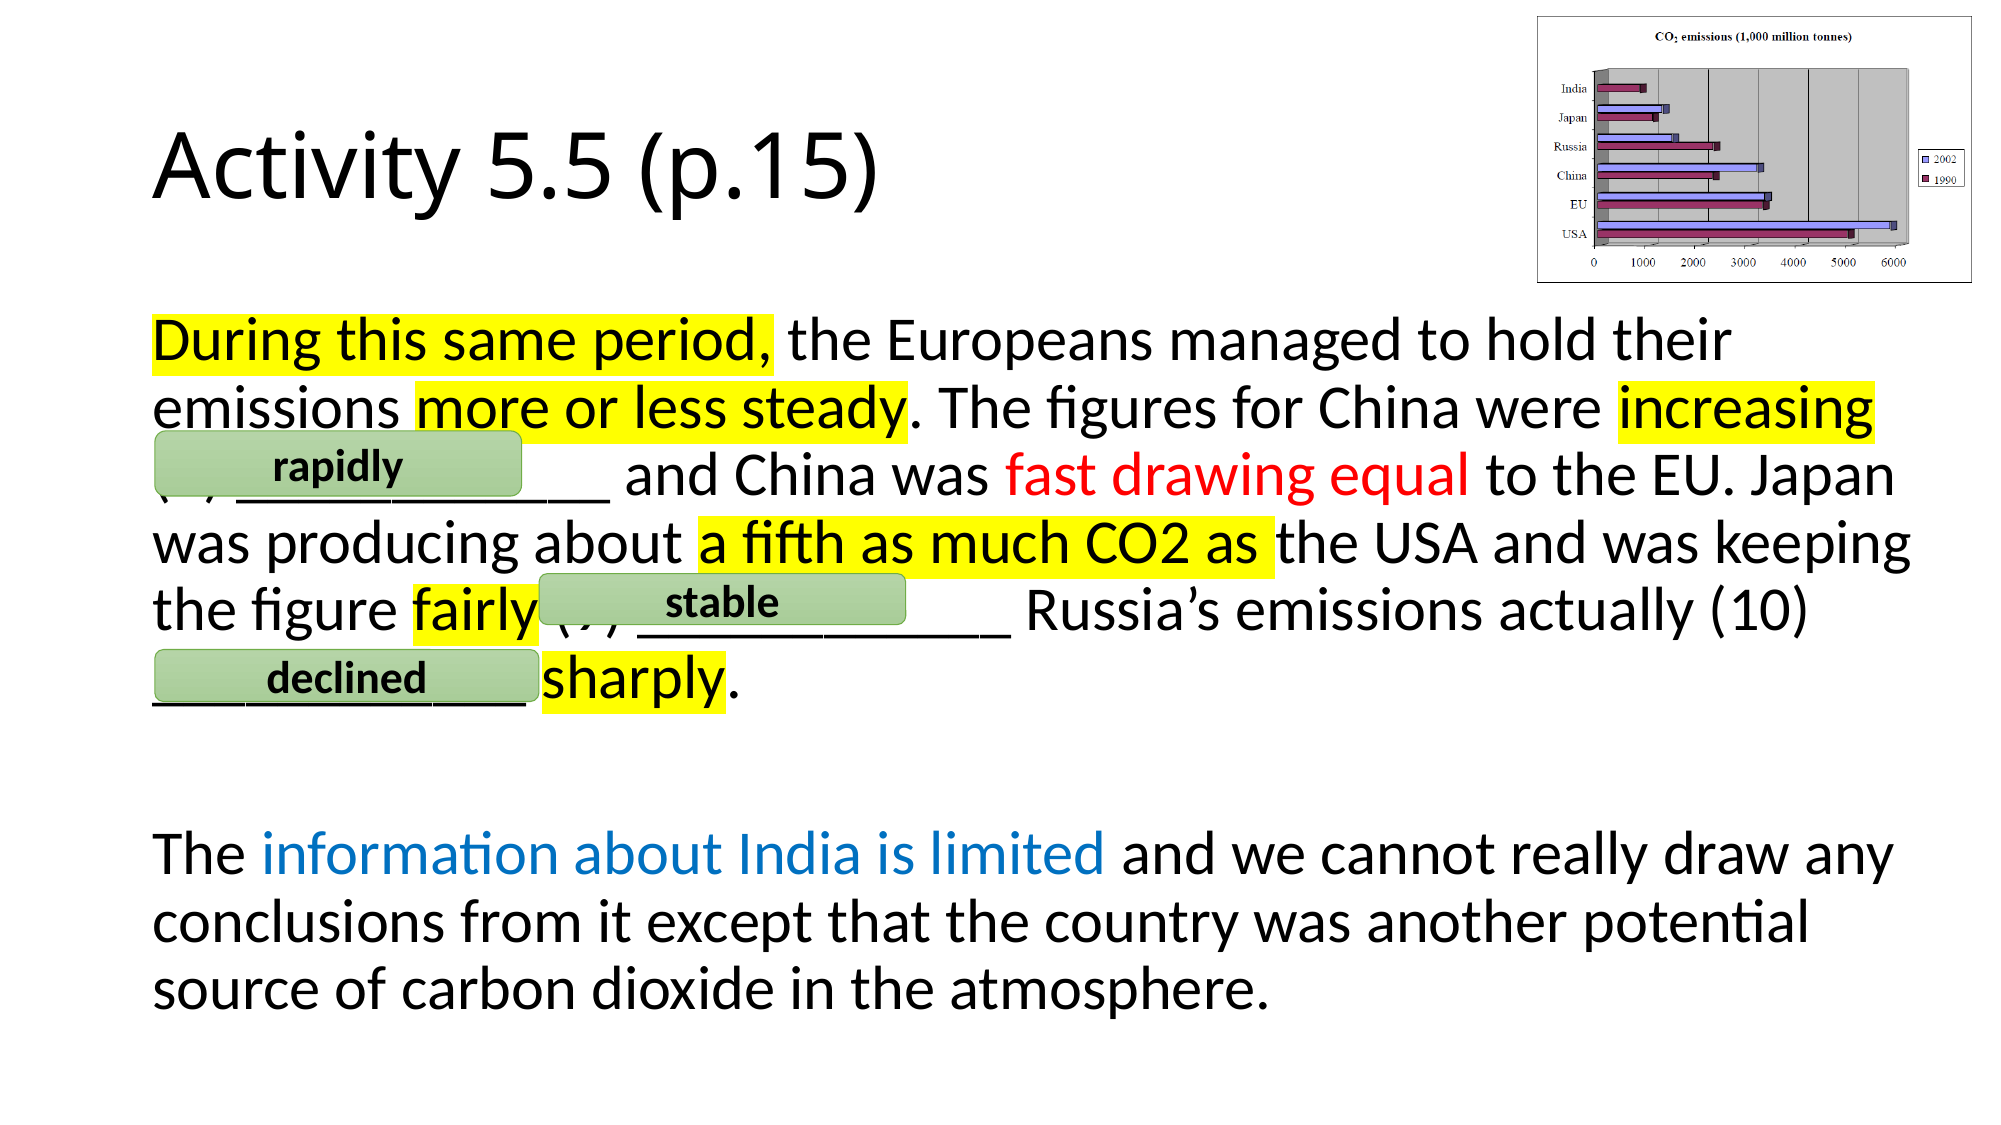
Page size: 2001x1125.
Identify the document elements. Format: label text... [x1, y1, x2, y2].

text_box declined [154, 648, 540, 703]
text_box stable [538, 573, 907, 626]
list During this same period, the Europeans managed to hold their emissions more or less steady. The figures for China were increasing (8) ____________ and China was fast drawing equal to the EU. Japan was producing about a fifth as much CO2 as the USA and was keeping the figure fairly (9) ____________ Russia’s emissions actually (10) ____________ sharply. The information about India is limited and we cannot really draw any conclusions from it except that the country was another potential source of carbon dioxide in the atmosphere. [137, 299, 1960, 1090]
picture [1512, 3, 1995, 300]
title Activity 5.5 (p.15) [137, 59, 1512, 278]
text_box rapidly [154, 430, 523, 497]
